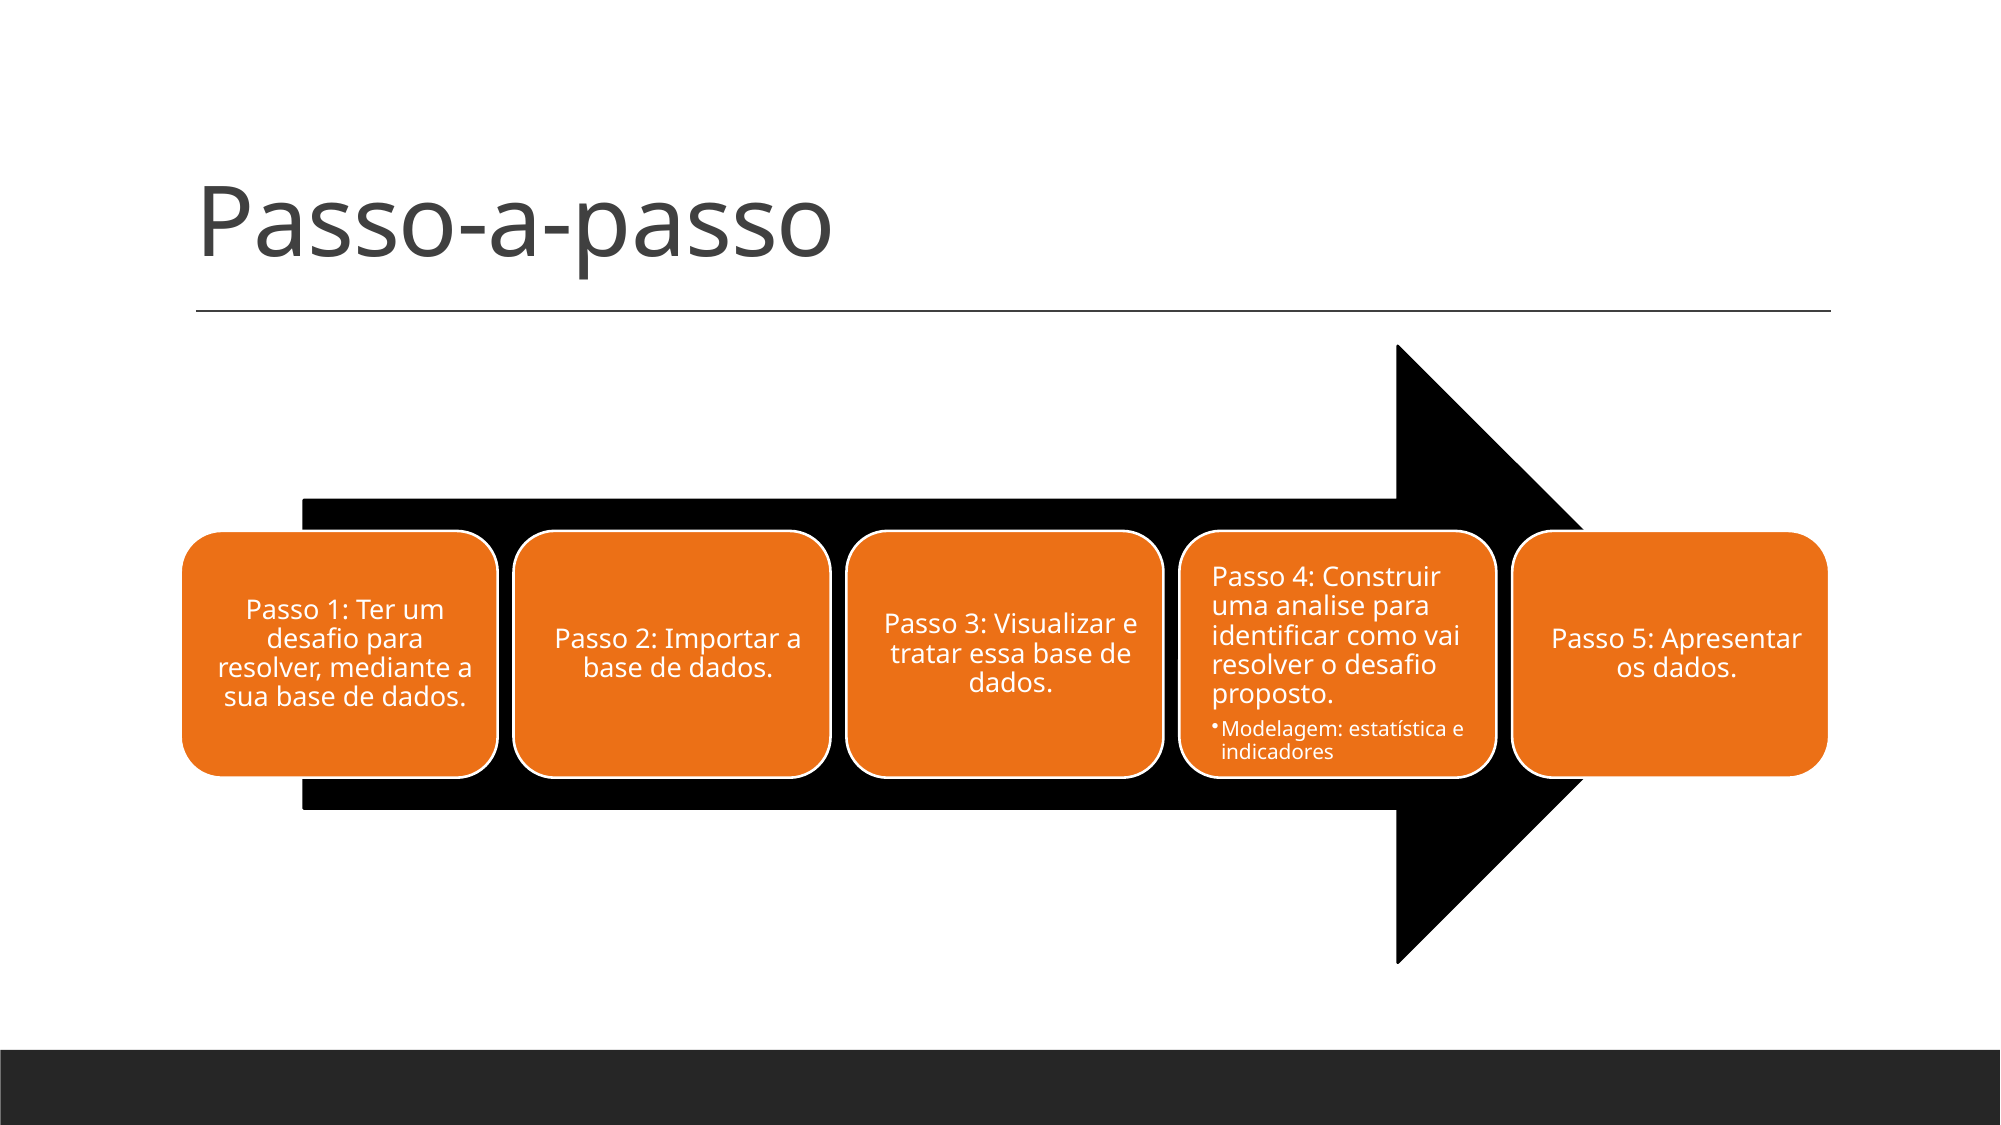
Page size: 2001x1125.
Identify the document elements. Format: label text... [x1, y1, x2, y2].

title Passo-a-passo [180, 47, 1830, 285]
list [179, 345, 1831, 964]
